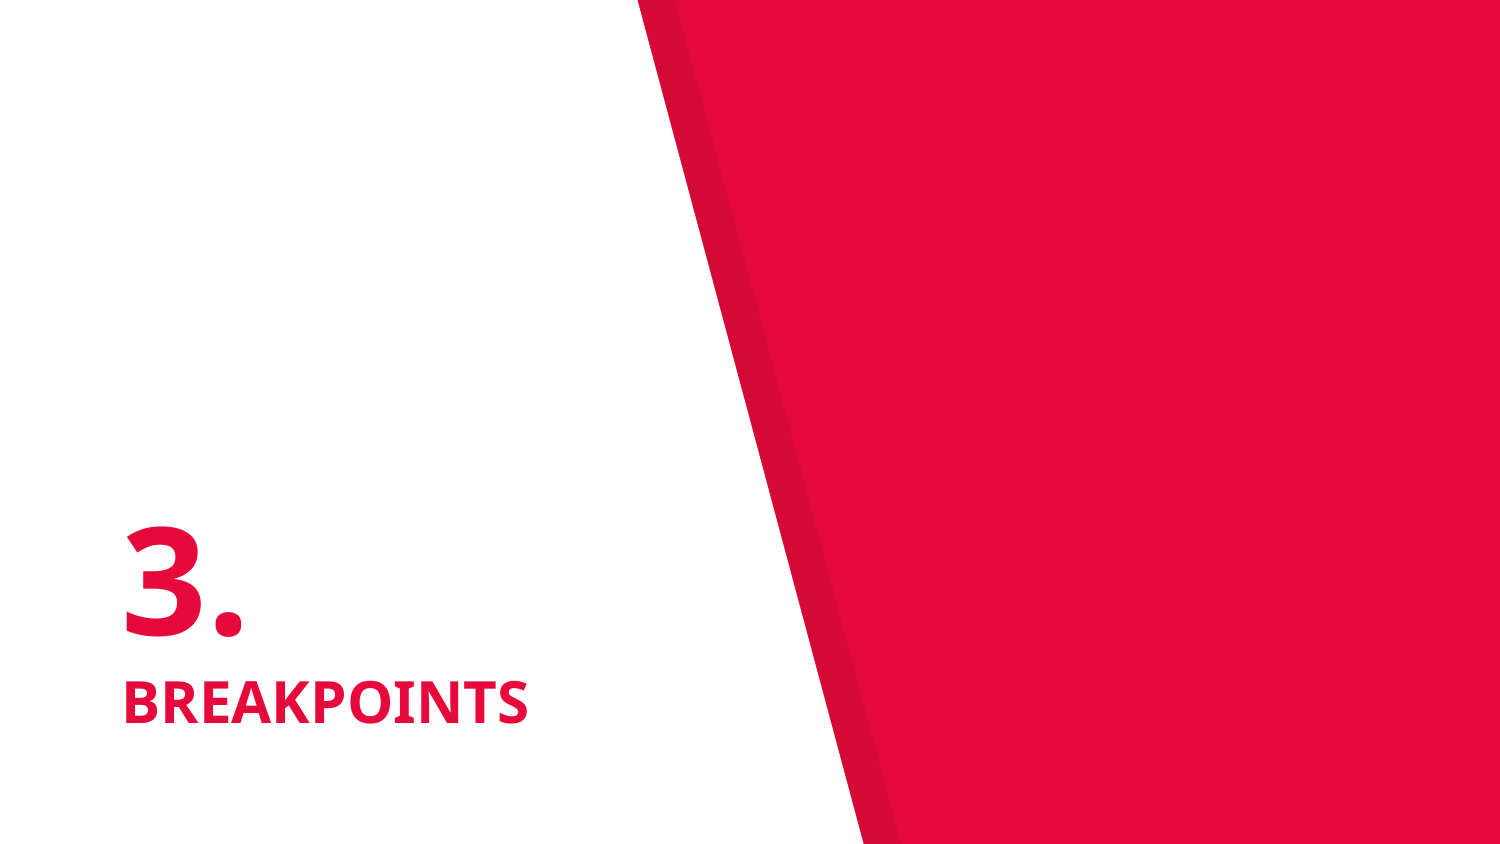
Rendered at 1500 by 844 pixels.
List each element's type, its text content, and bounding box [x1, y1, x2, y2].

title 3. BREAKPOINTS [106, 259, 740, 751]
